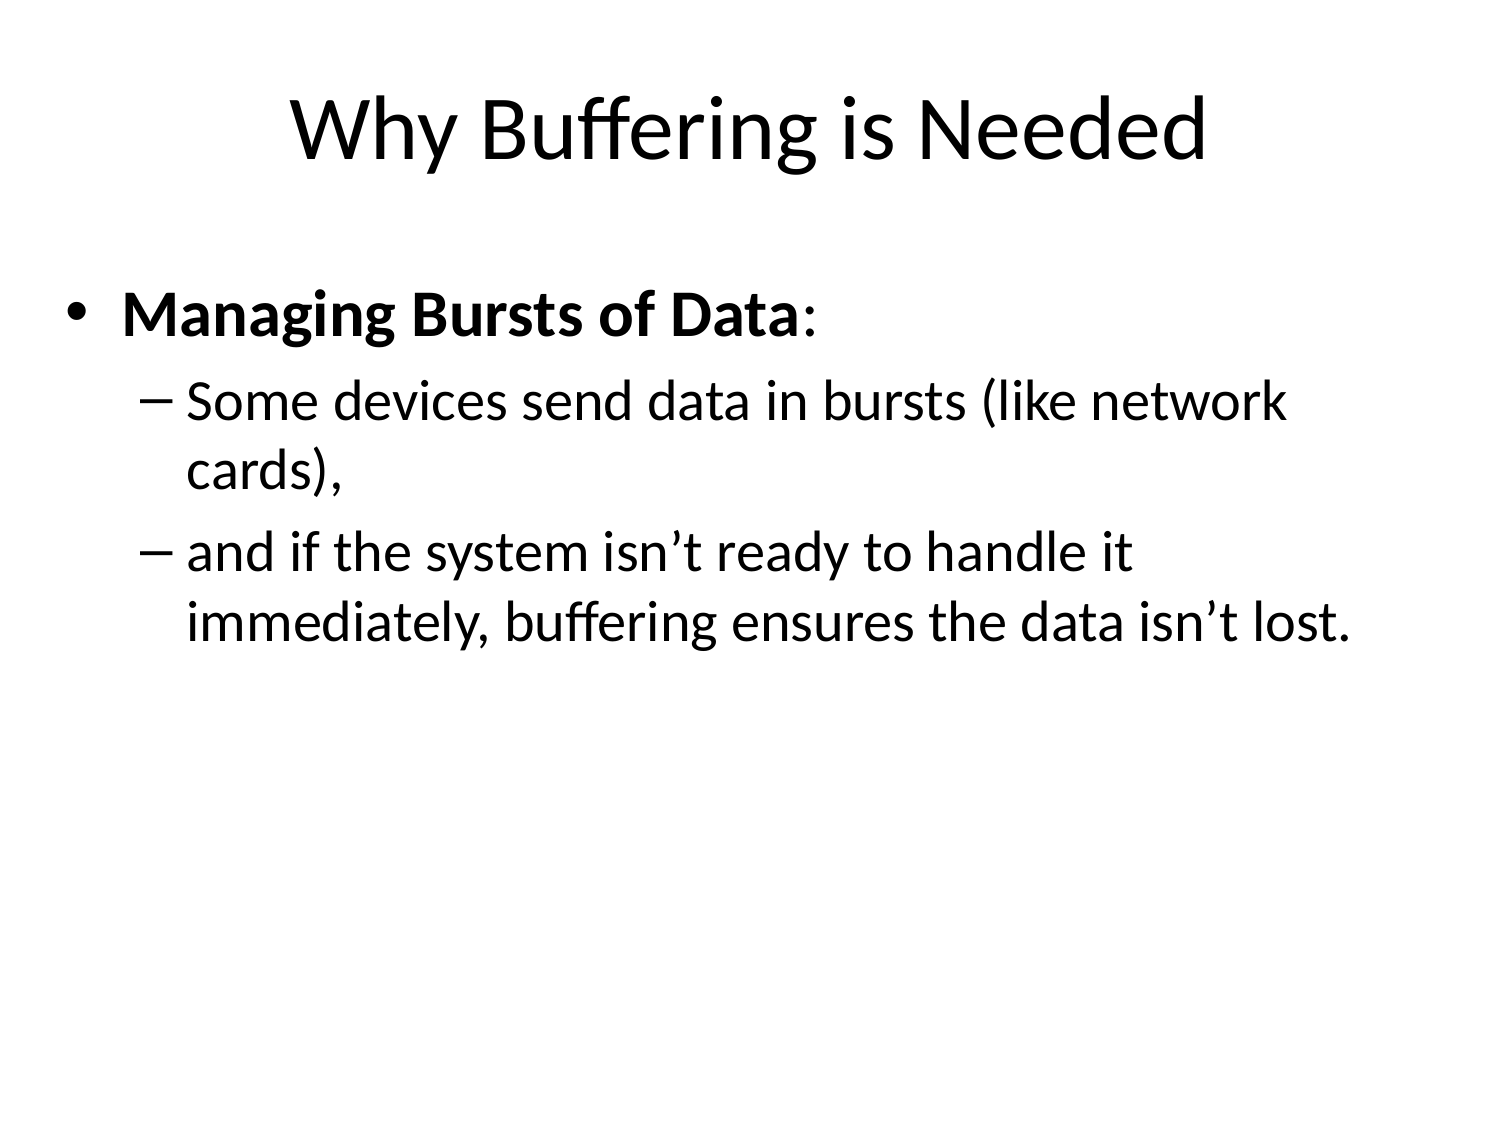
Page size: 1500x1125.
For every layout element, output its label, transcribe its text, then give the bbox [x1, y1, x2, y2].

title Why Buffering is Needed [75, 45, 1425, 200]
list Managing Bursts of Data: Some devices send data in bursts (like network cards), and if the system isn’t ready to handle it immediately, buffering ensures the data isn’t lost. [50, 262, 1450, 1005]
